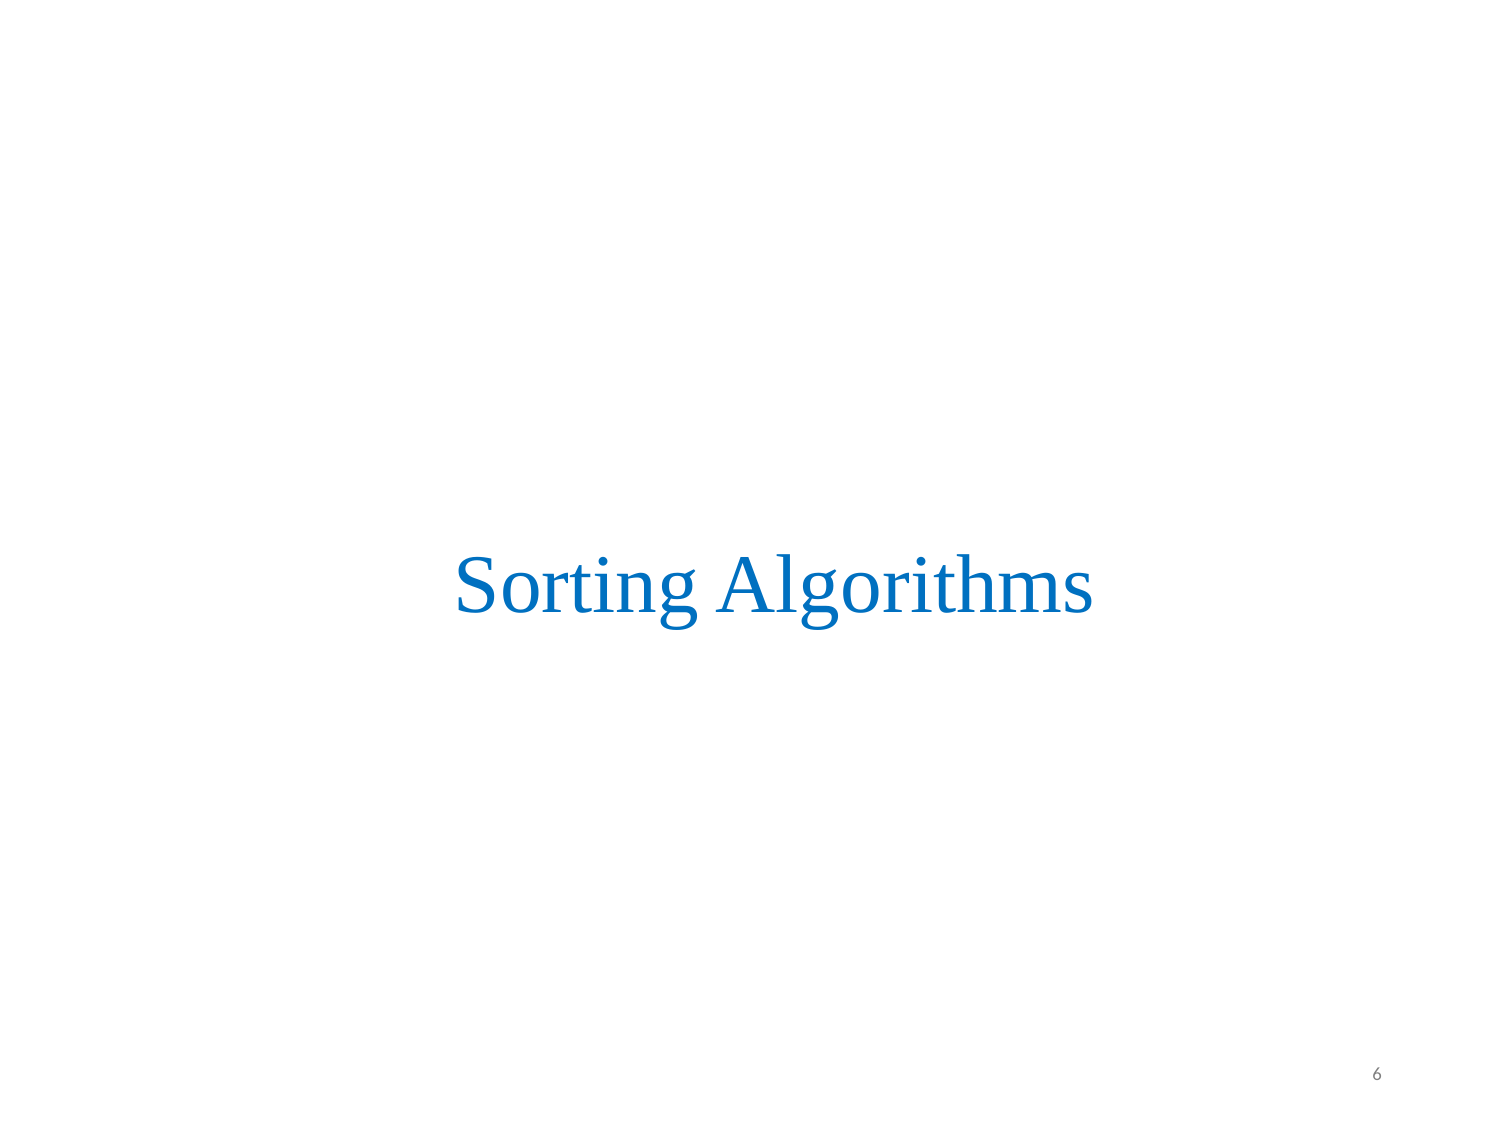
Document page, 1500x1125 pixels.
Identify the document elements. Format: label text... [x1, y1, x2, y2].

title Sorting Algorithms [160, 491, 1390, 680]
slide_number 6 [1059, 1042, 1397, 1103]
